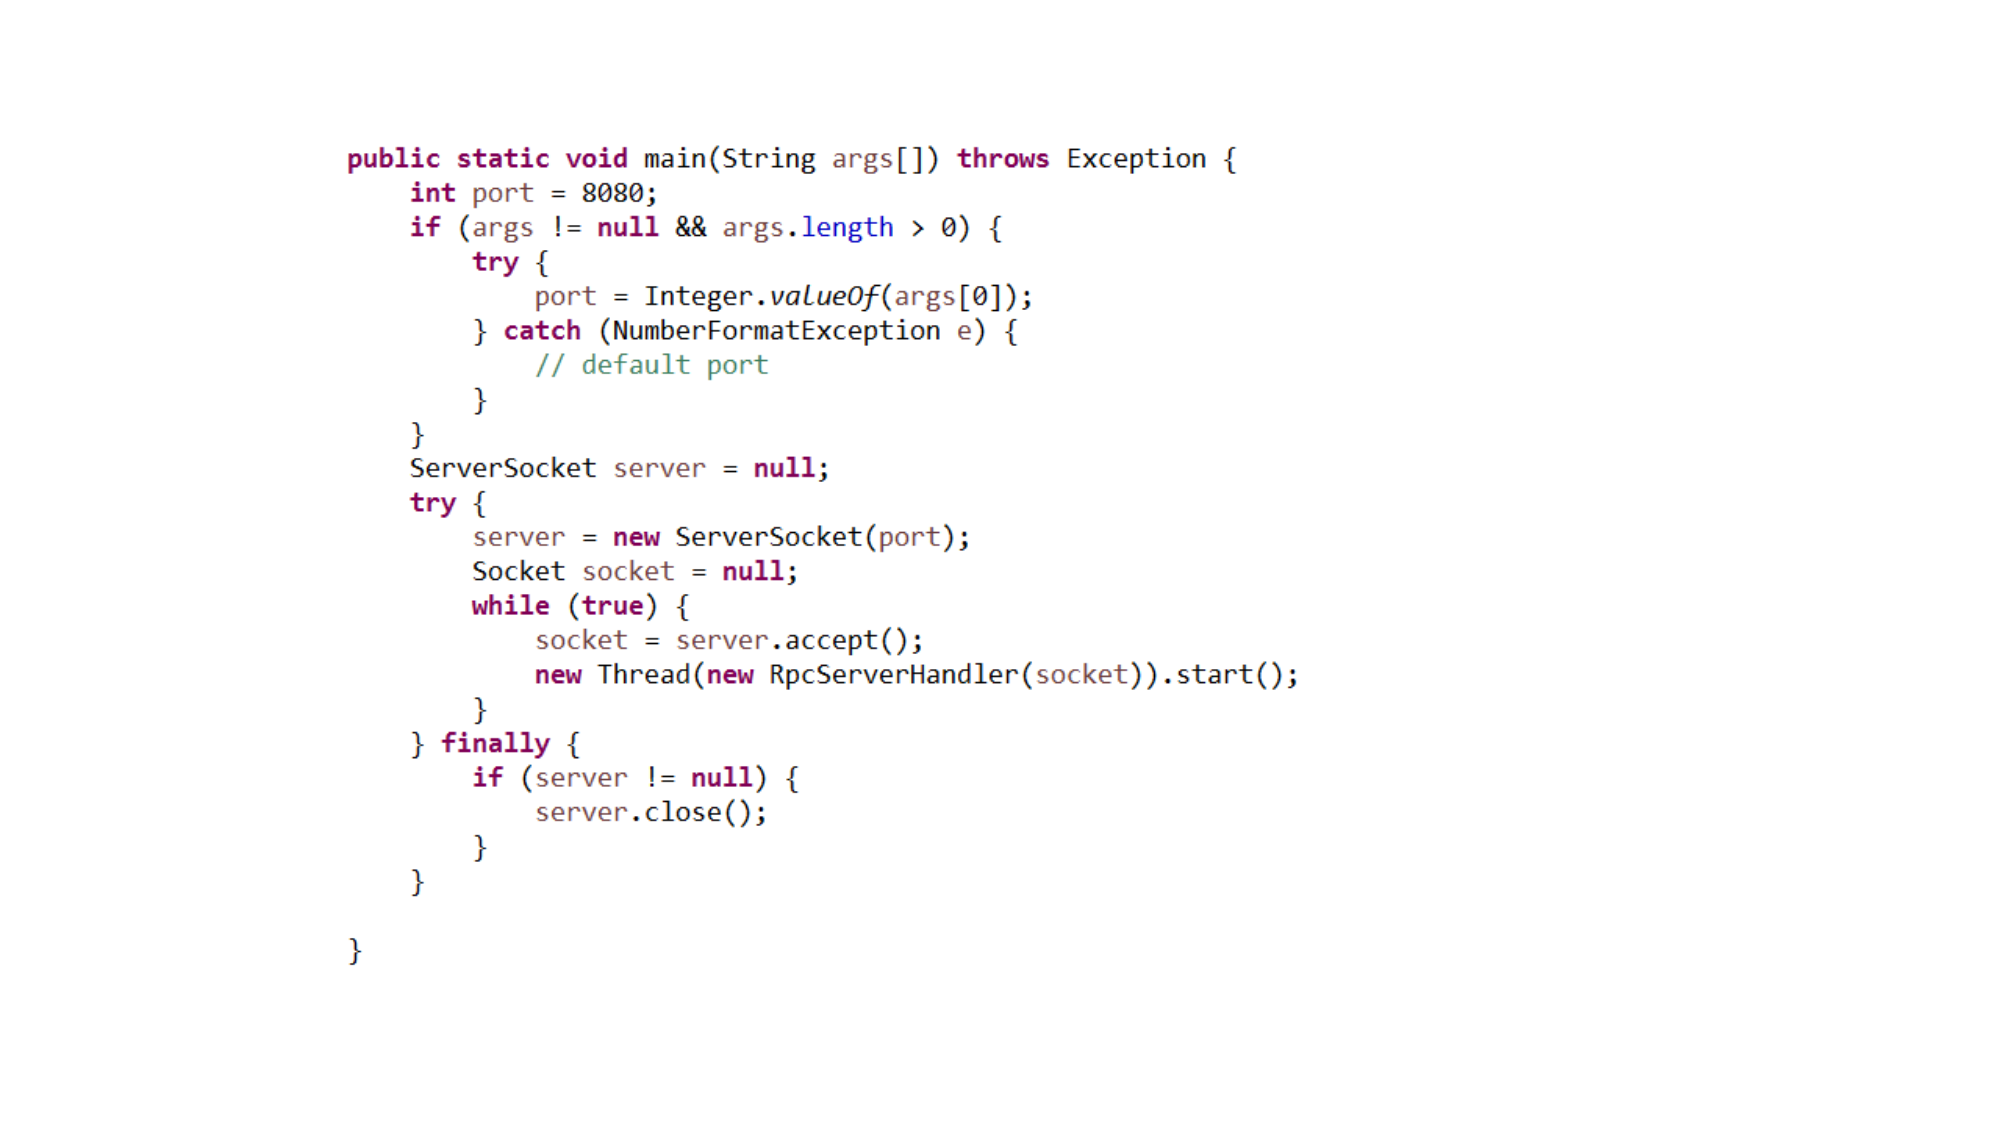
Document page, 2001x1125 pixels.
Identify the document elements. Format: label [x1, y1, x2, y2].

picture [316, 138, 1684, 987]
